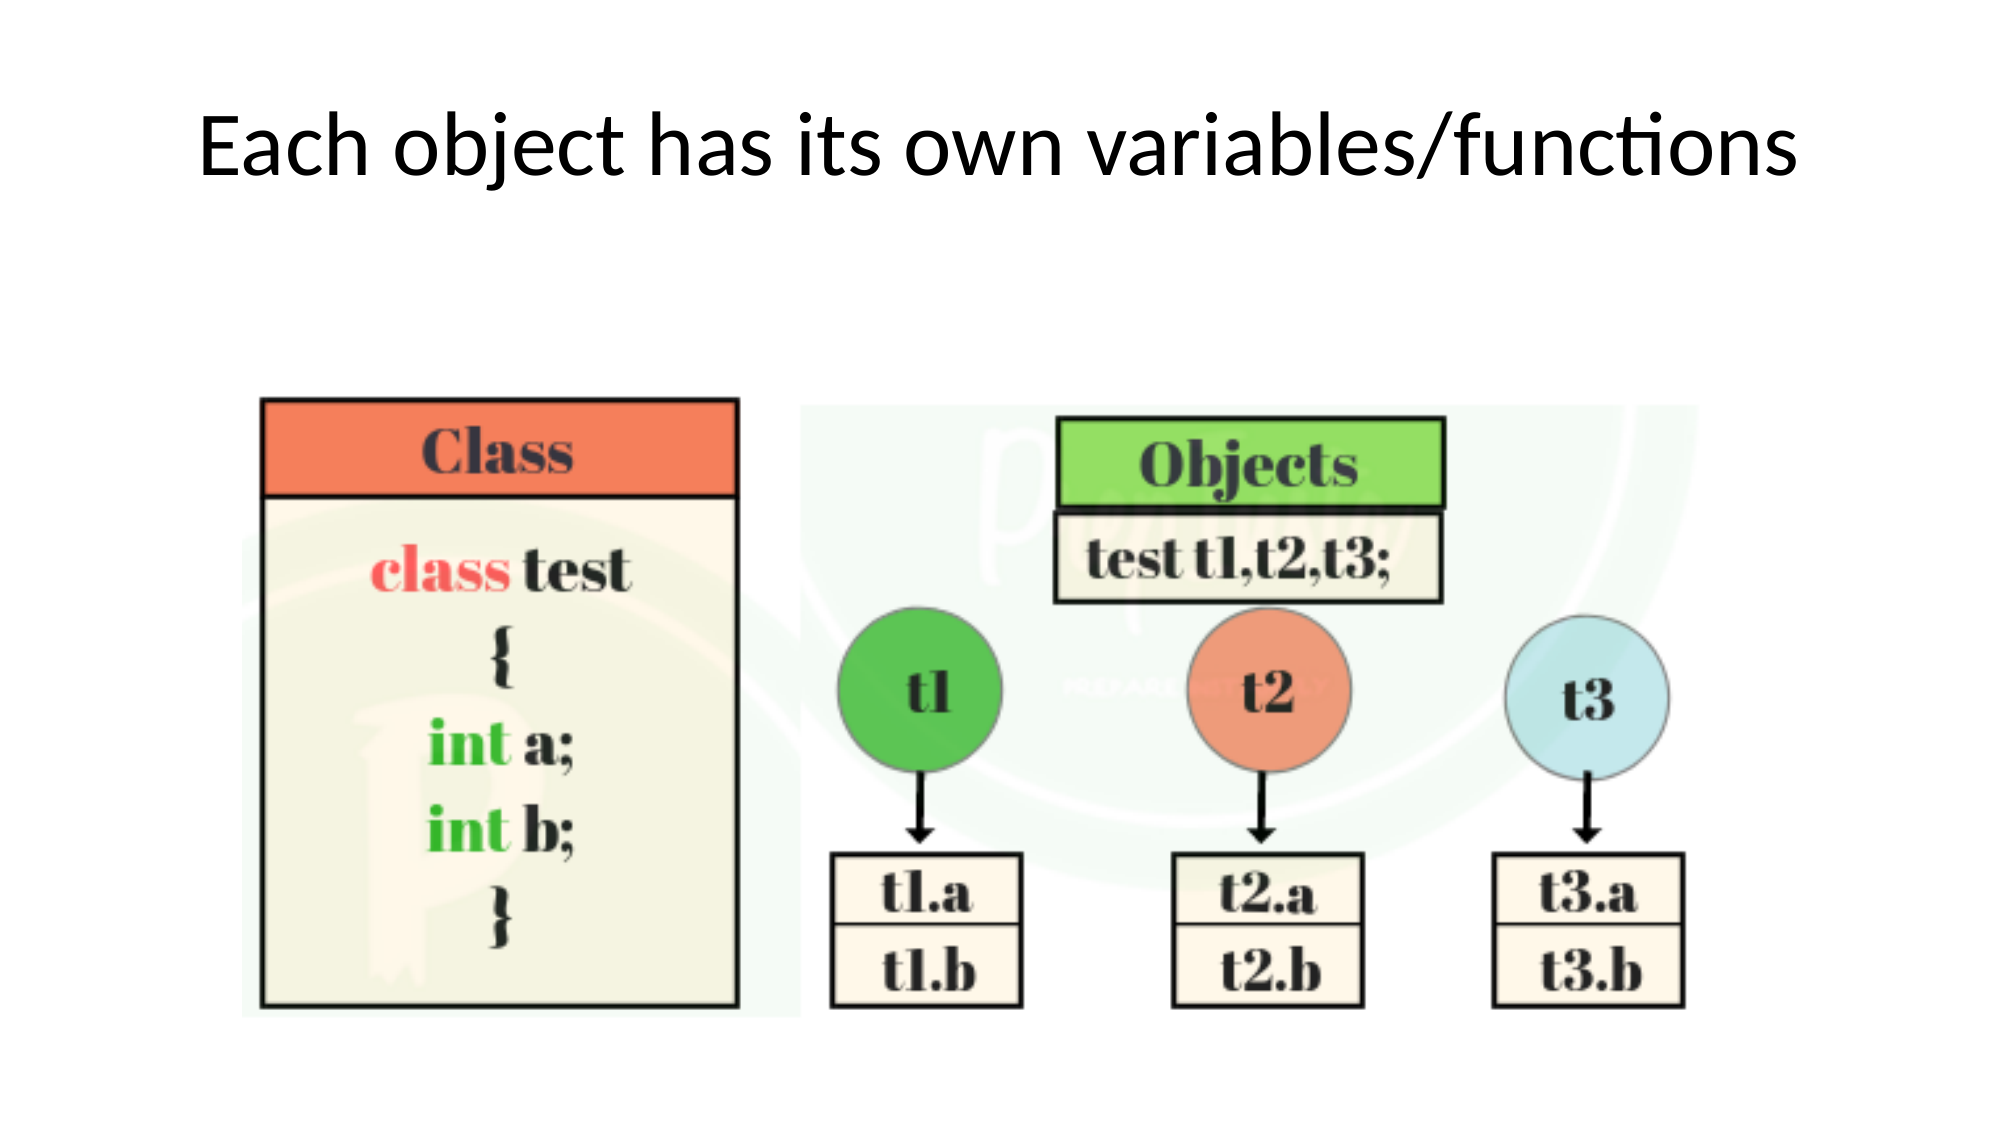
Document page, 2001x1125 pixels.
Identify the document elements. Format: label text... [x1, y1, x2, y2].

title Each object has its own variables/functions [99, 45, 1900, 233]
picture [242, 377, 1719, 1032]
